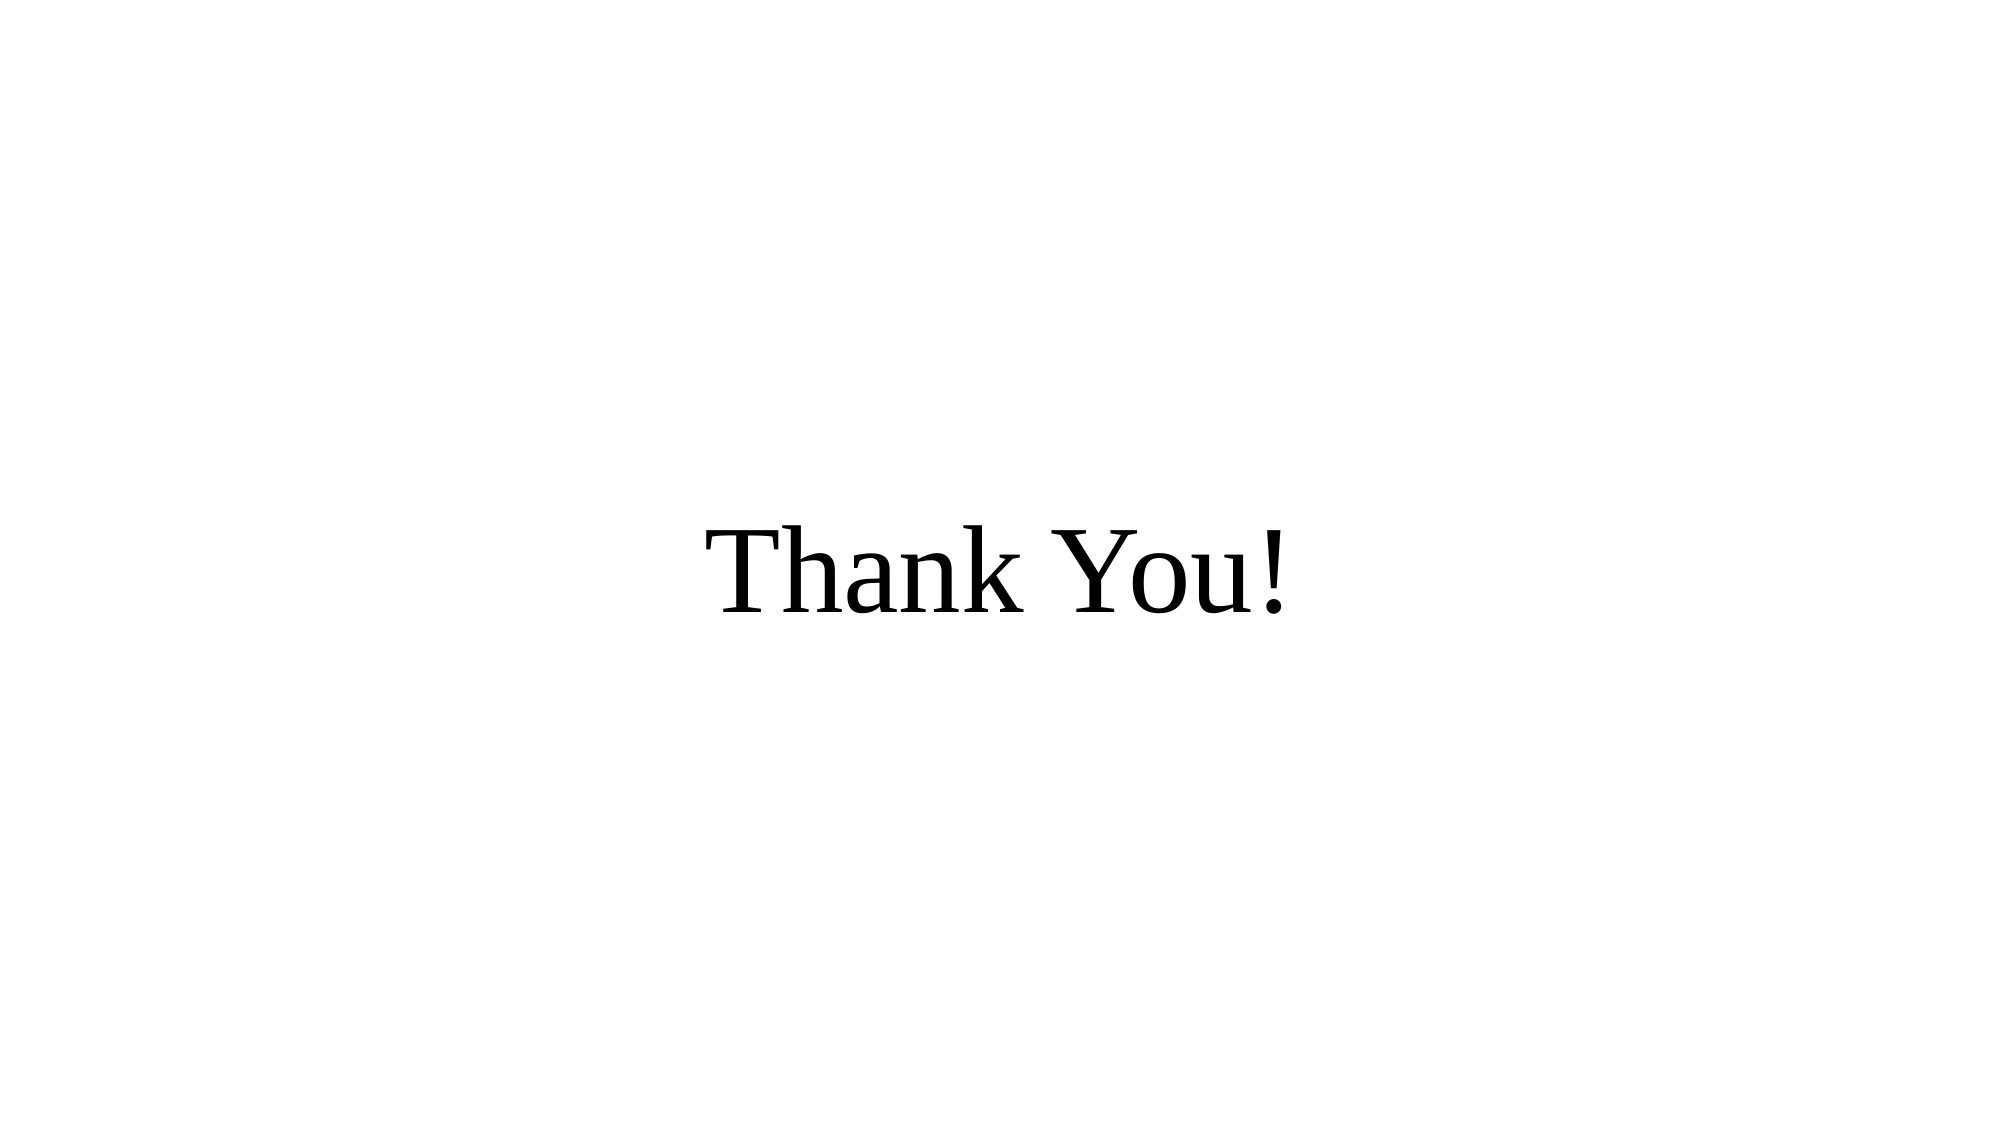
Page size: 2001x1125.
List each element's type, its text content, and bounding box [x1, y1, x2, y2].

title Thank You! [249, 255, 1750, 648]
